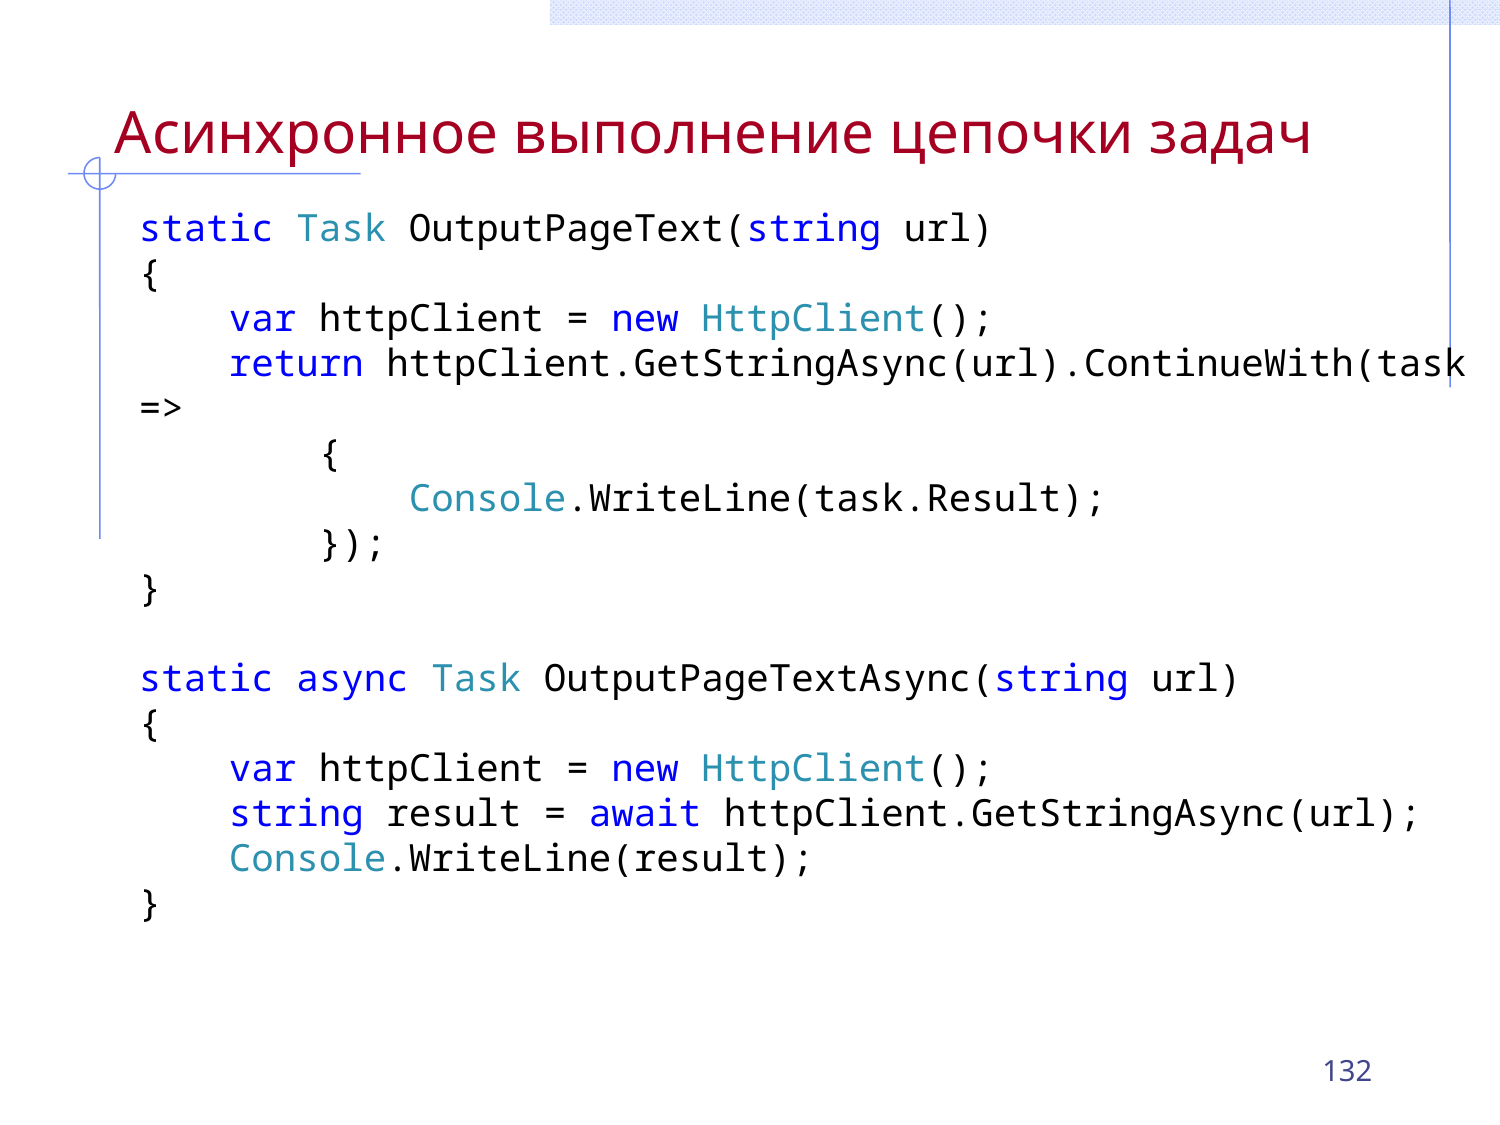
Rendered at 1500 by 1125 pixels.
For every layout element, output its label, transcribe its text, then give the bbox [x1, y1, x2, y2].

slide_number 132 [1074, 1025, 1388, 1100]
title Асинхронное выполнение цепочки задач [99, 24, 1375, 173]
picture [549, 0, 1449, 25]
picture [1451, 0, 1500, 25]
list static Task OutputPageText(string url) { var httpClient = new HttpClient(); return httpClient.GetStringAsync(url).ContinueWith(task => { Console.WriteLine(task.Result); }); } static async Task OutputPageTextAsync(string url) { var httpClient = new HttpClient(); string result = await httpClient.GetStringAsync(url); Console.WriteLine(result); } [123, 196, 1500, 1100]
